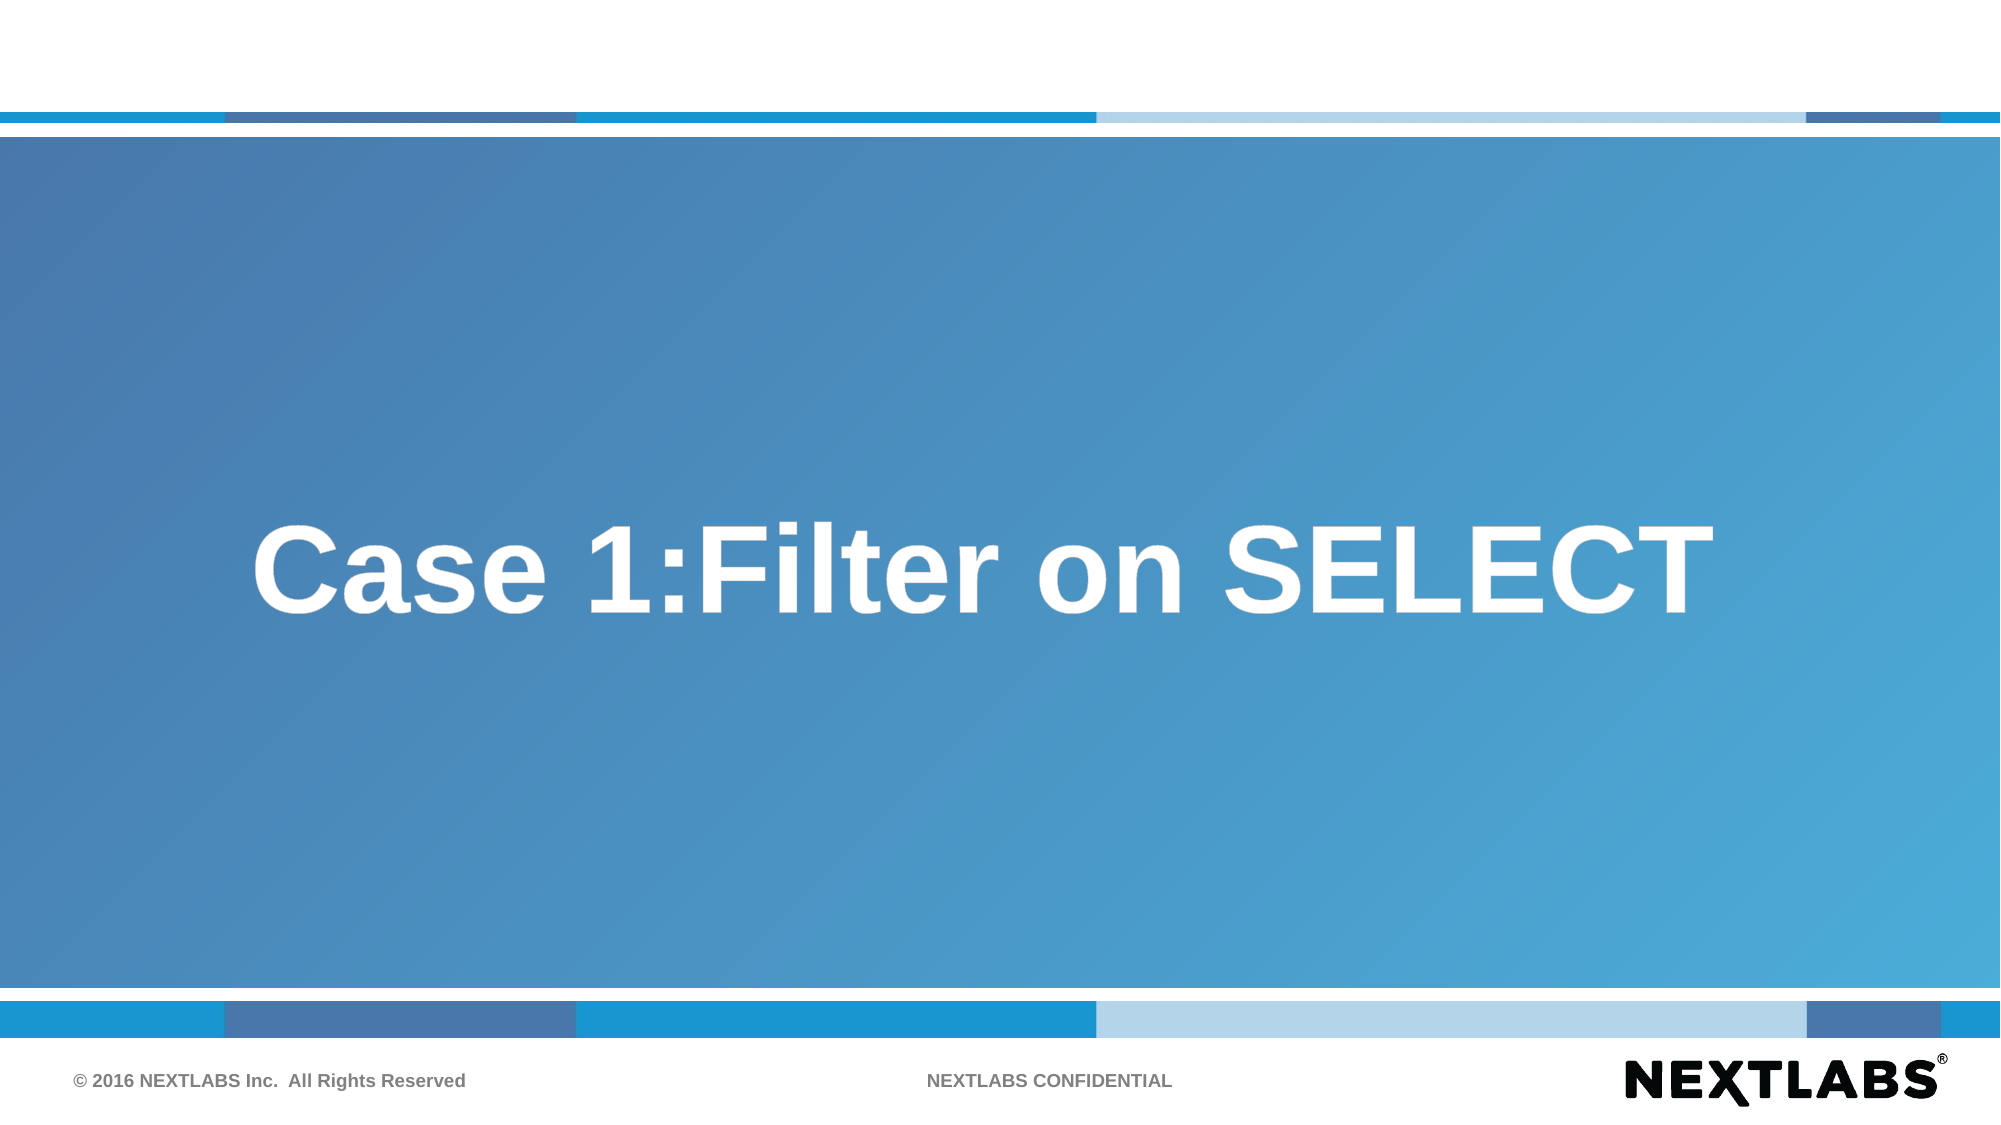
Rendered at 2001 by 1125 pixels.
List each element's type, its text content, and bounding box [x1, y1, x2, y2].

text_box Case 1:Filter on SELECT [0, 137, 2000, 988]
picture [1625, 1053, 1948, 1107]
picture [0, 112, 2000, 123]
picture [0, 1001, 2000, 1038]
